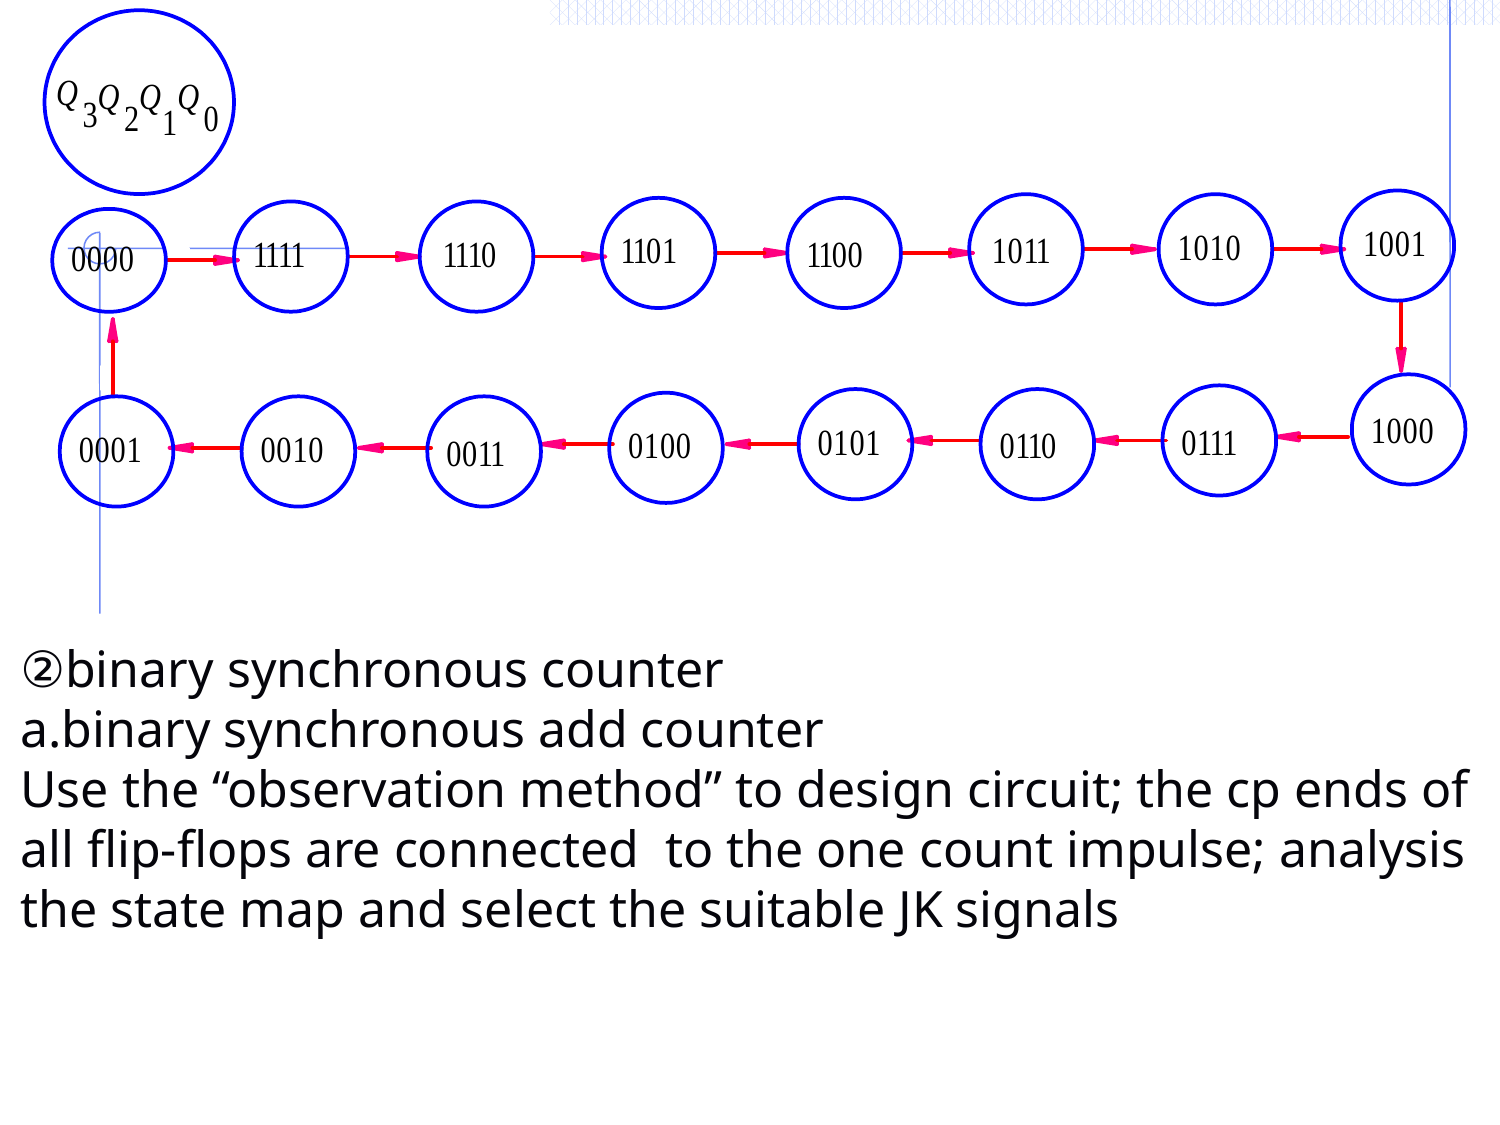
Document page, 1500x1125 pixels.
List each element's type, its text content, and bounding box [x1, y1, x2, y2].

picture [29, 0, 1489, 529]
text_box ②binary synchronous counter a.binary synchronous add counter Use the “observation method” to design circuit; the cp ends of all flip-flops are connected to the one count impulse; analysis the state map and select the suitable JK signals [5, 630, 1488, 946]
